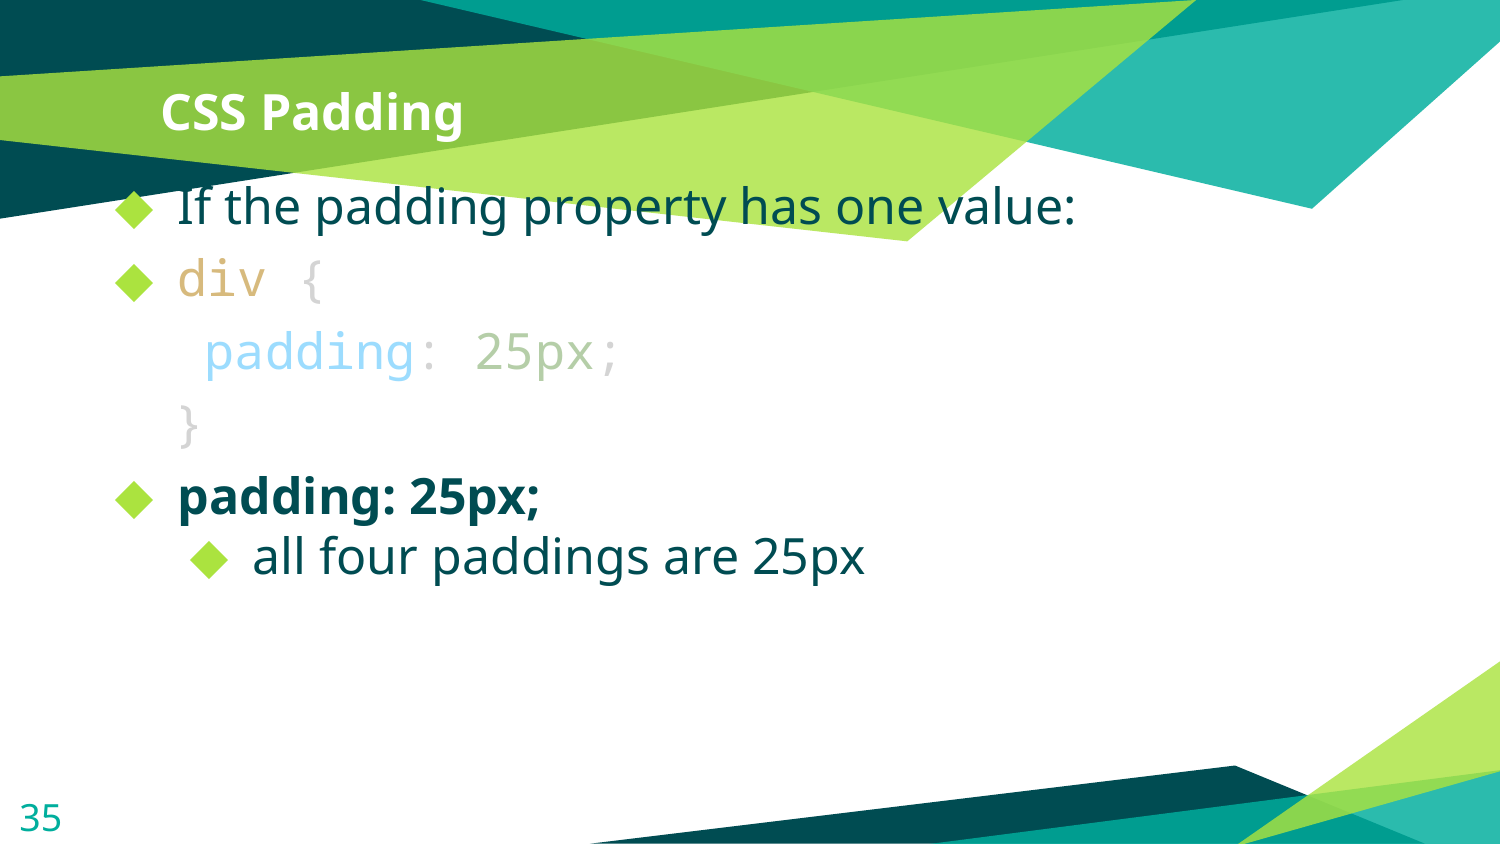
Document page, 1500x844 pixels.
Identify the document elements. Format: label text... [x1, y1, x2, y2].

list If the padding property has one value: div { padding: 25px; } padding: 25px; all four paddings are 25px [87, 159, 1297, 844]
title CSS Padding [145, 65, 1355, 206]
slide_number 35 [4, 779, 95, 844]
